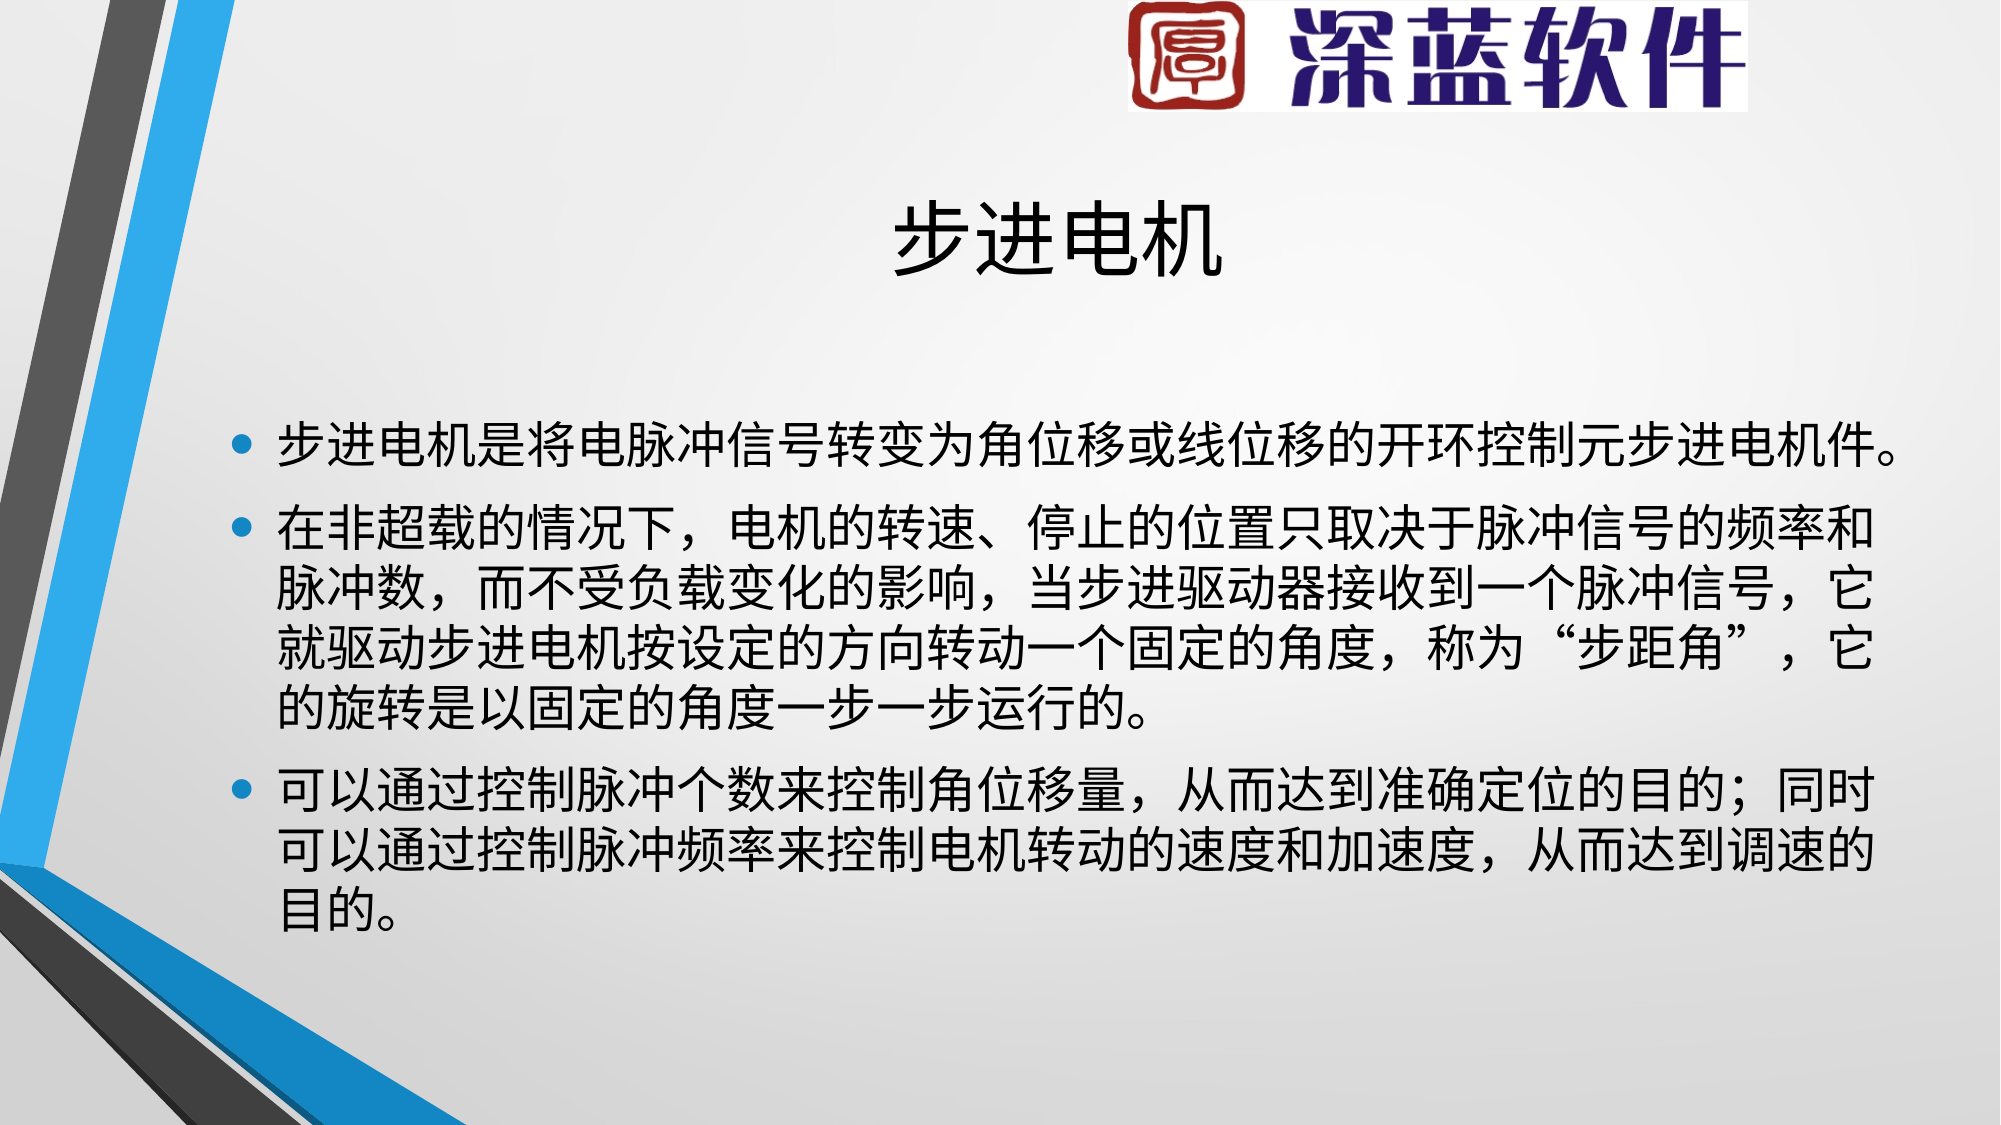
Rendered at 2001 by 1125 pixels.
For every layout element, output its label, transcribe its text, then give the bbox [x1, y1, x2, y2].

title 步进电机 [214, 75, 1900, 368]
picture [1127, 0, 1748, 112]
list 步进电机是将电脉冲信号转变为角位移或线位移的开环控制元步进电机件。 在非超载的情况下，电机的转速、停止的位置只取决于脉冲信号的频率和脉冲数，而不受负载变化的影响，当步进驱动器接收到一个脉冲信号，它就驱动步进电机按设定的方向转动一个固定的角度，称为“步距角”，它的旋转是以固定的角度一步一步运行的。 可以通过控制脉冲个数来控制角位移量，从而达到准确定位的目的；同时可以通过控制脉冲频率来控制电机转动的速度和加速度，从而达到调速的目的。 [214, 368, 1900, 985]
